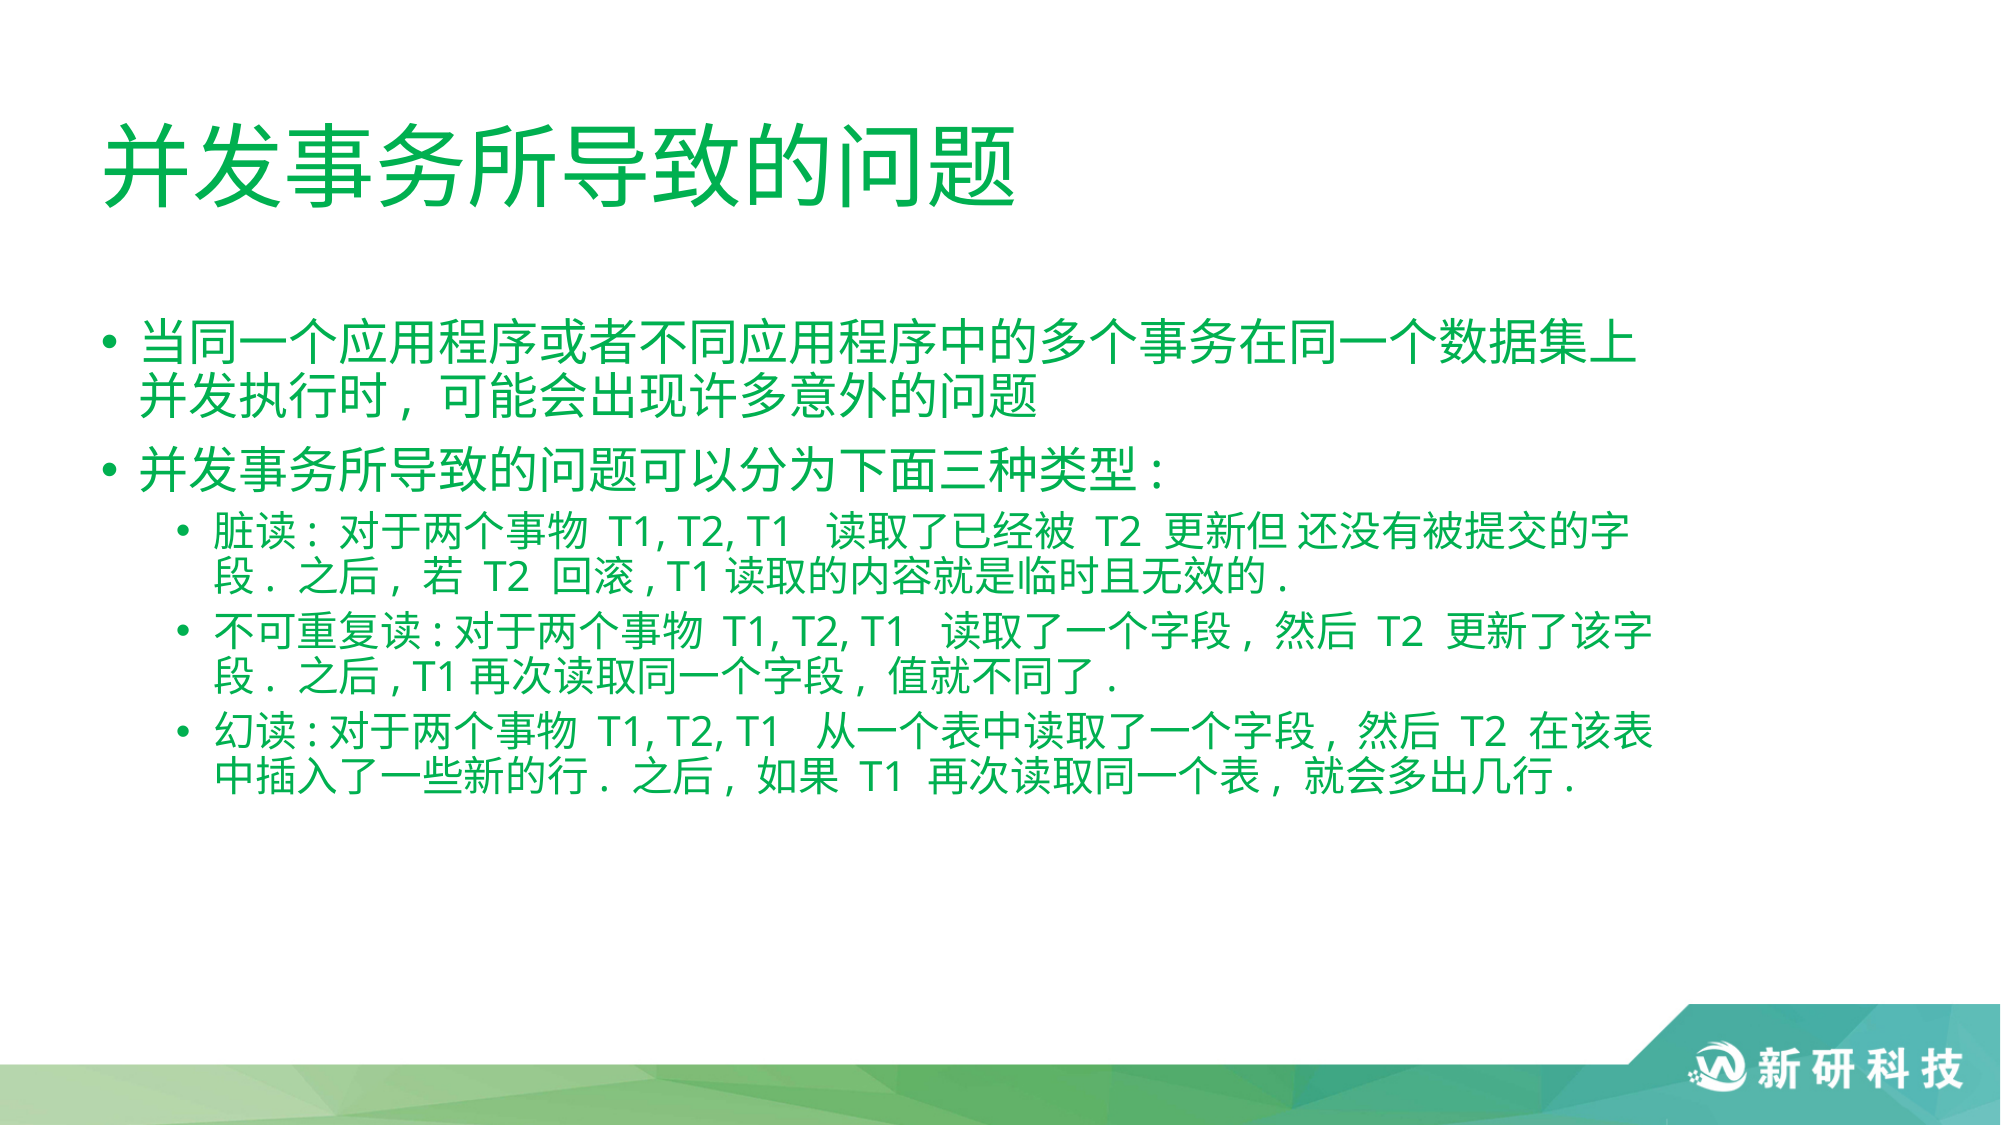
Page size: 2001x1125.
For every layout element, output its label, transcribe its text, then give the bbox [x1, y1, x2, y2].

title 并发事务所导致的问题 [85, 113, 1709, 255]
picture [0, 0, 2001, 1125]
list 当同一个应用程序或者不同应用程序中的多个事务在同一个数据集上并发执行时, 可能会出现许多意外的问题 并发事务所导致的问题可以分为下面三种类型: 脏读: 对于两个事物 T1, T2, T1 读取了已经被 T2 更新但 还没有被提交的字段. 之后, 若 T2 回滚, T1读取的内容就是临时且无效的. 不可重复读:对于两个事物 T1, T2, T1 读取了一个字段, 然后 T2 更新了该字段. 之后, T1再次读取同一个字段, 值就不同了. 幻读:对于两个事物 T1, T2, T1 从一个表中读取了一个字段, 然后 T2 在该表中插入了一些新的行. 之后, 如果 T1 再次读取同一个表, 就会多出几行. [86, 309, 1686, 1047]
